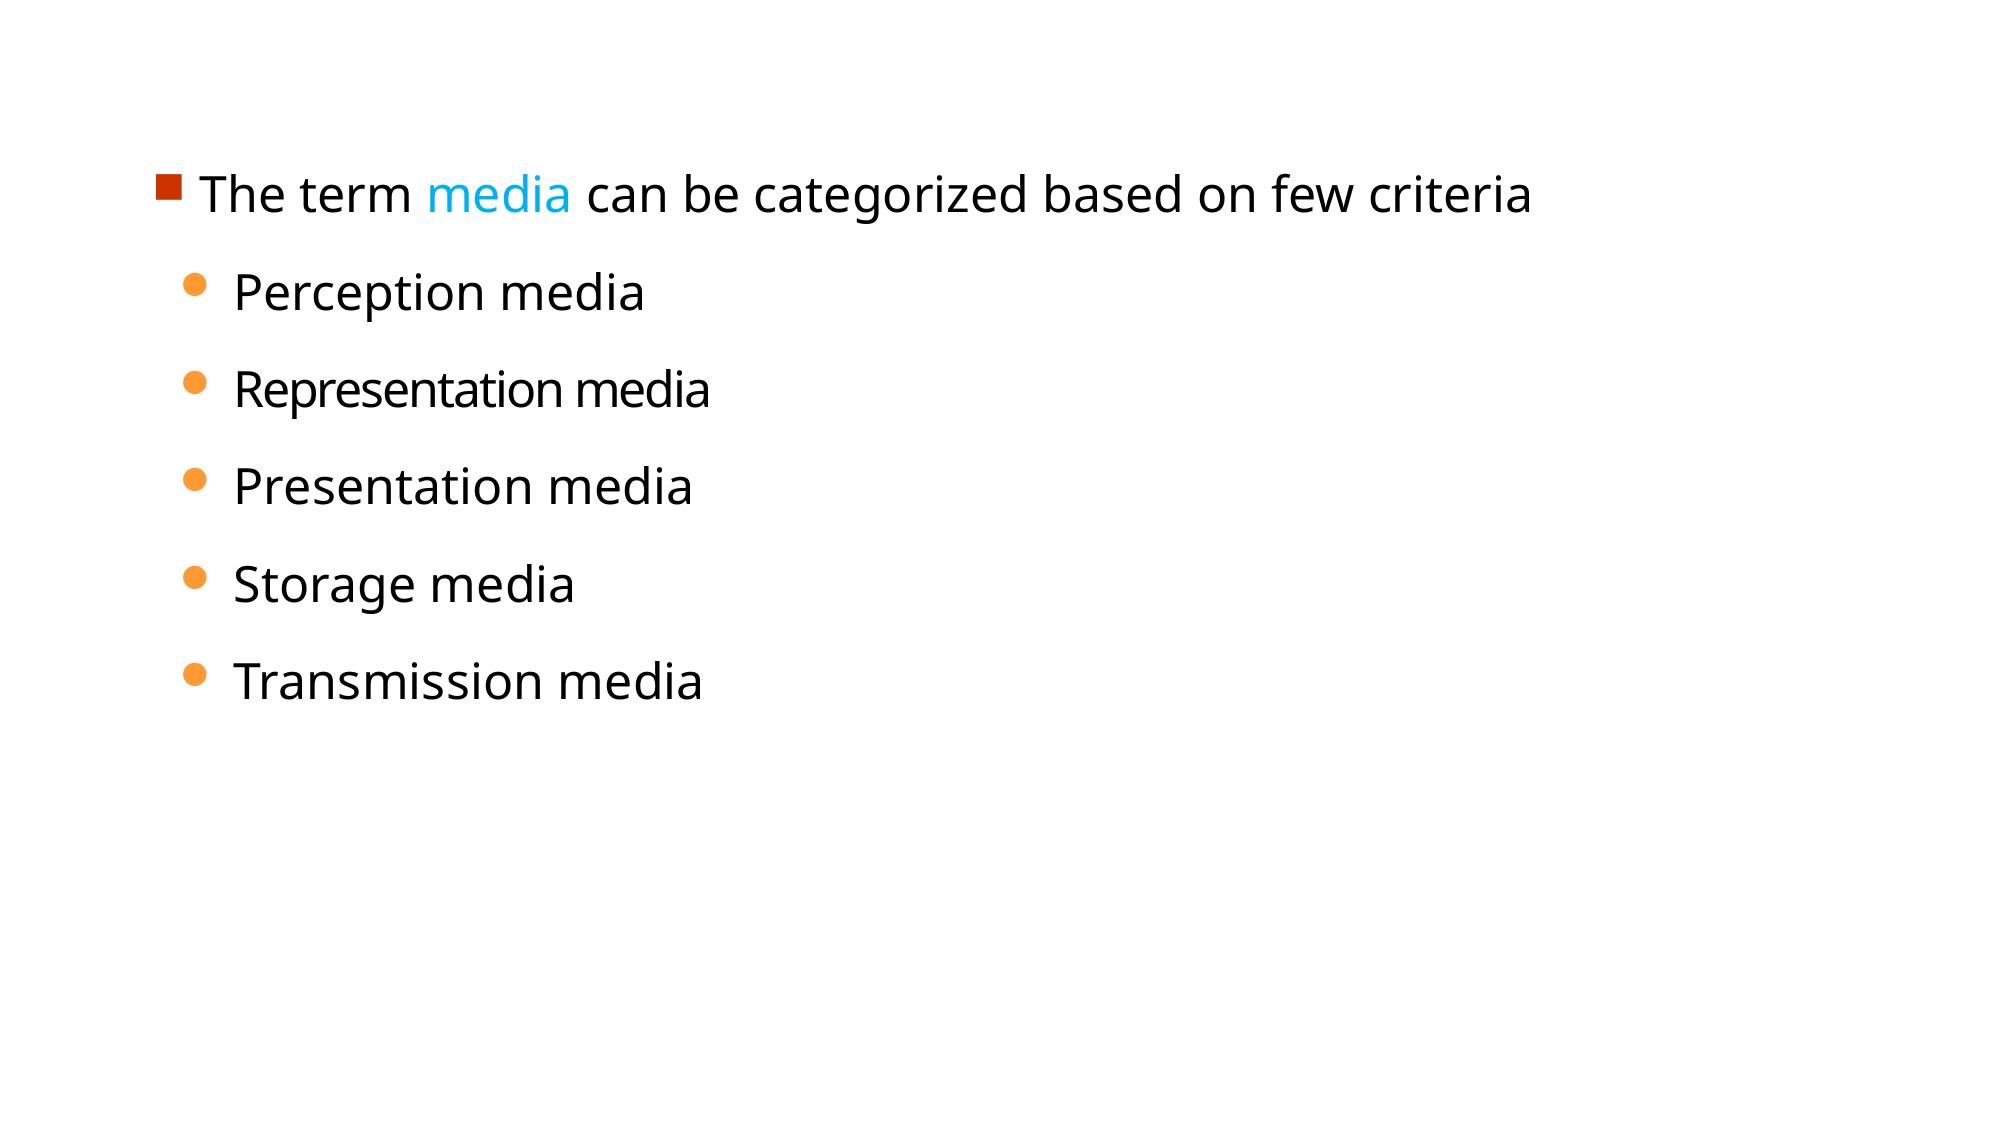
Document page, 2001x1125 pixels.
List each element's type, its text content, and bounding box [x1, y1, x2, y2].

list The term media can be categorized based on few criteria Perception media Representation media Presentation media Storage media Transmission media [137, 161, 1863, 1014]
